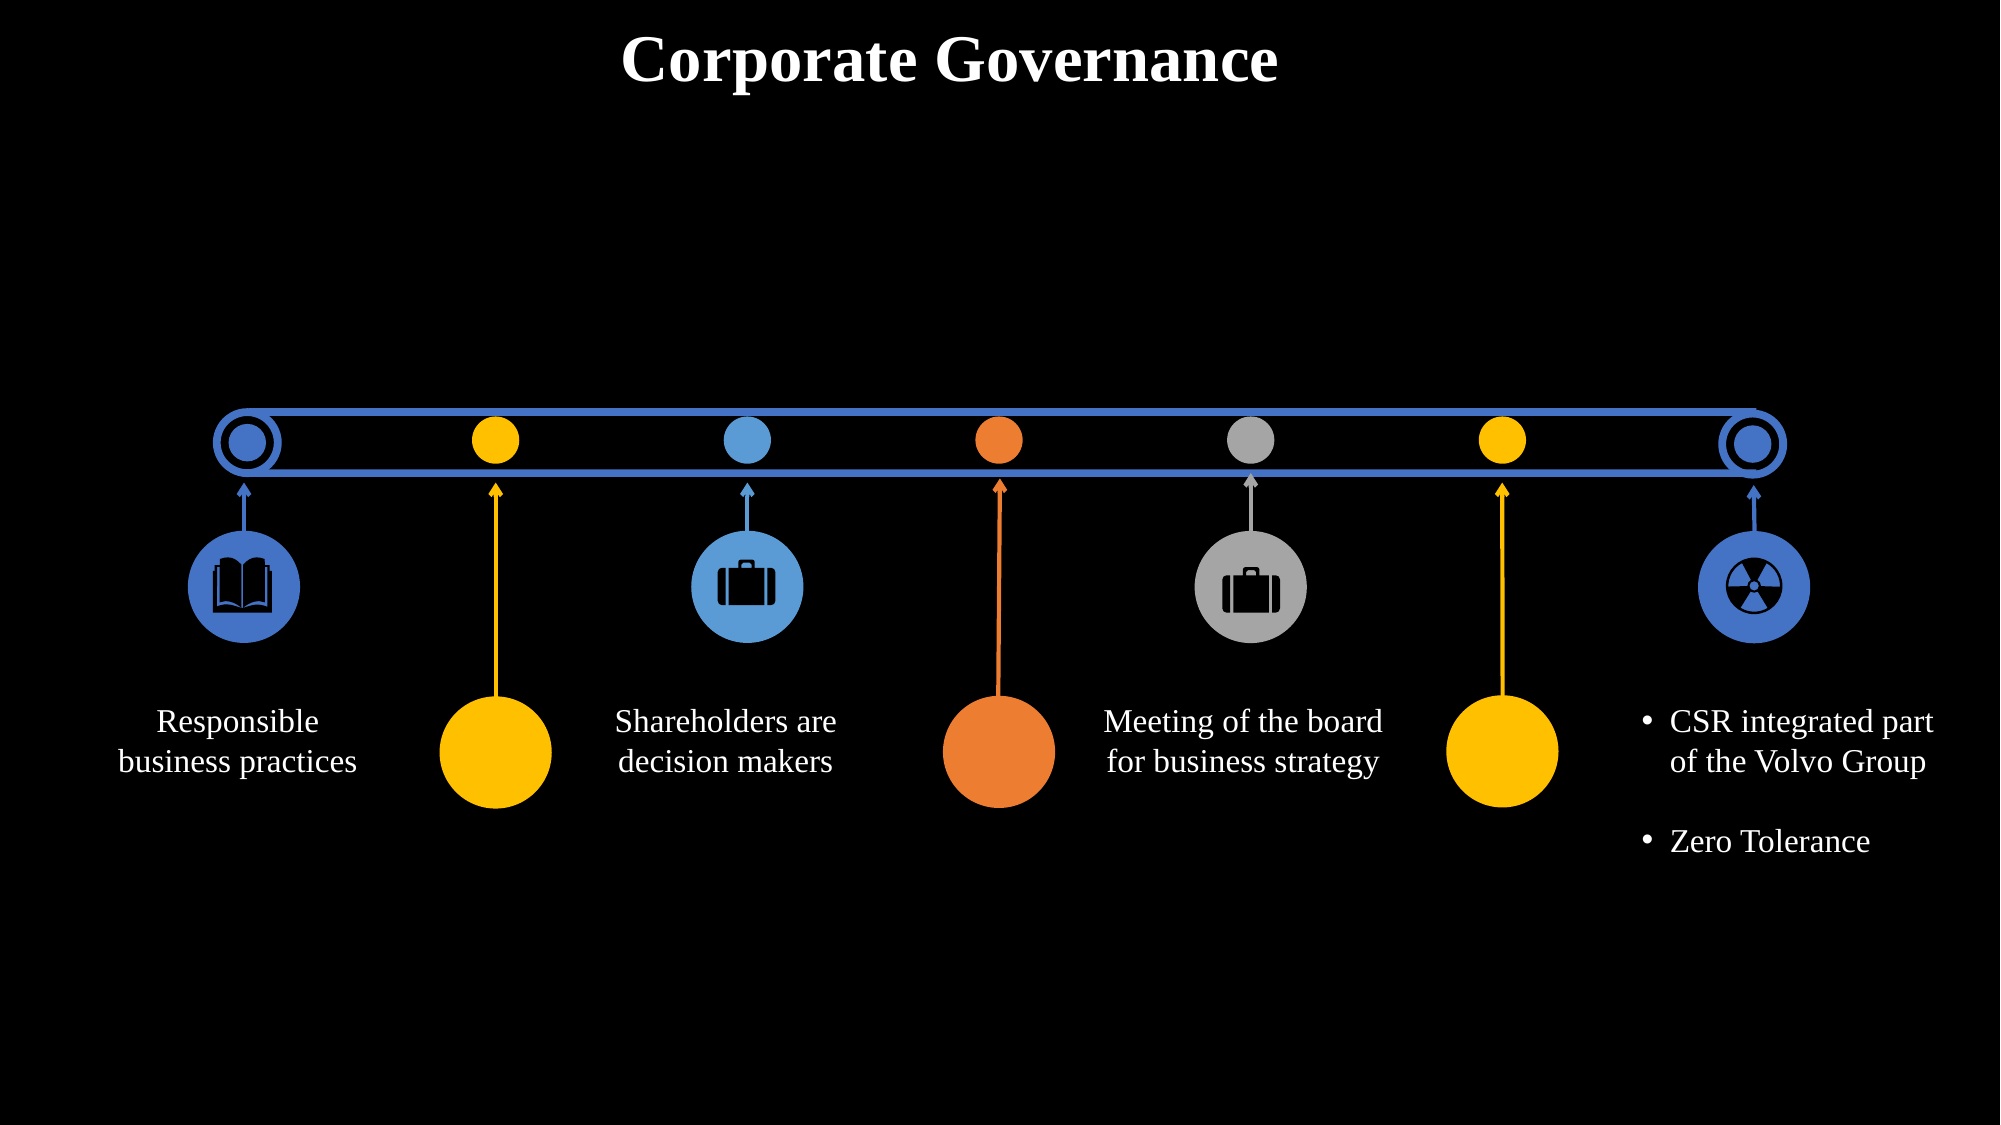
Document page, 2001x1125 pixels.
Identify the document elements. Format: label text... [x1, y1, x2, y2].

text_box [1193, 529, 1308, 645]
text_box [716, 558, 777, 607]
text_box Meeting of the board for business strategy [1069, 692, 1418, 787]
text_box [1271, 574, 1282, 614]
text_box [212, 408, 282, 478]
text_box [941, 694, 1057, 810]
text_box [1221, 566, 1270, 614]
text_box [1445, 694, 1560, 809]
text_box Responsible business practices [98, 691, 378, 787]
text_box Shareholders are decision makers [577, 691, 875, 787]
text_box [248, 407, 1758, 417]
text_box [1696, 530, 1812, 645]
text_box [282, 468, 1718, 478]
text_box CSR integrated part of the Volvo Group Zero Tolerance [1626, 692, 1975, 867]
list Corporate Governance [1, 0, 1900, 119]
text_box [1477, 415, 1528, 465]
text_box [438, 695, 553, 810]
text_box [722, 415, 773, 465]
text_box [470, 415, 521, 465]
text_box [690, 529, 805, 644]
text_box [1718, 409, 1788, 479]
text_box [1724, 556, 1784, 616]
text_box [186, 529, 302, 644]
text_box [211, 556, 273, 614]
text_box [974, 415, 1024, 465]
text_box [1226, 415, 1276, 465]
